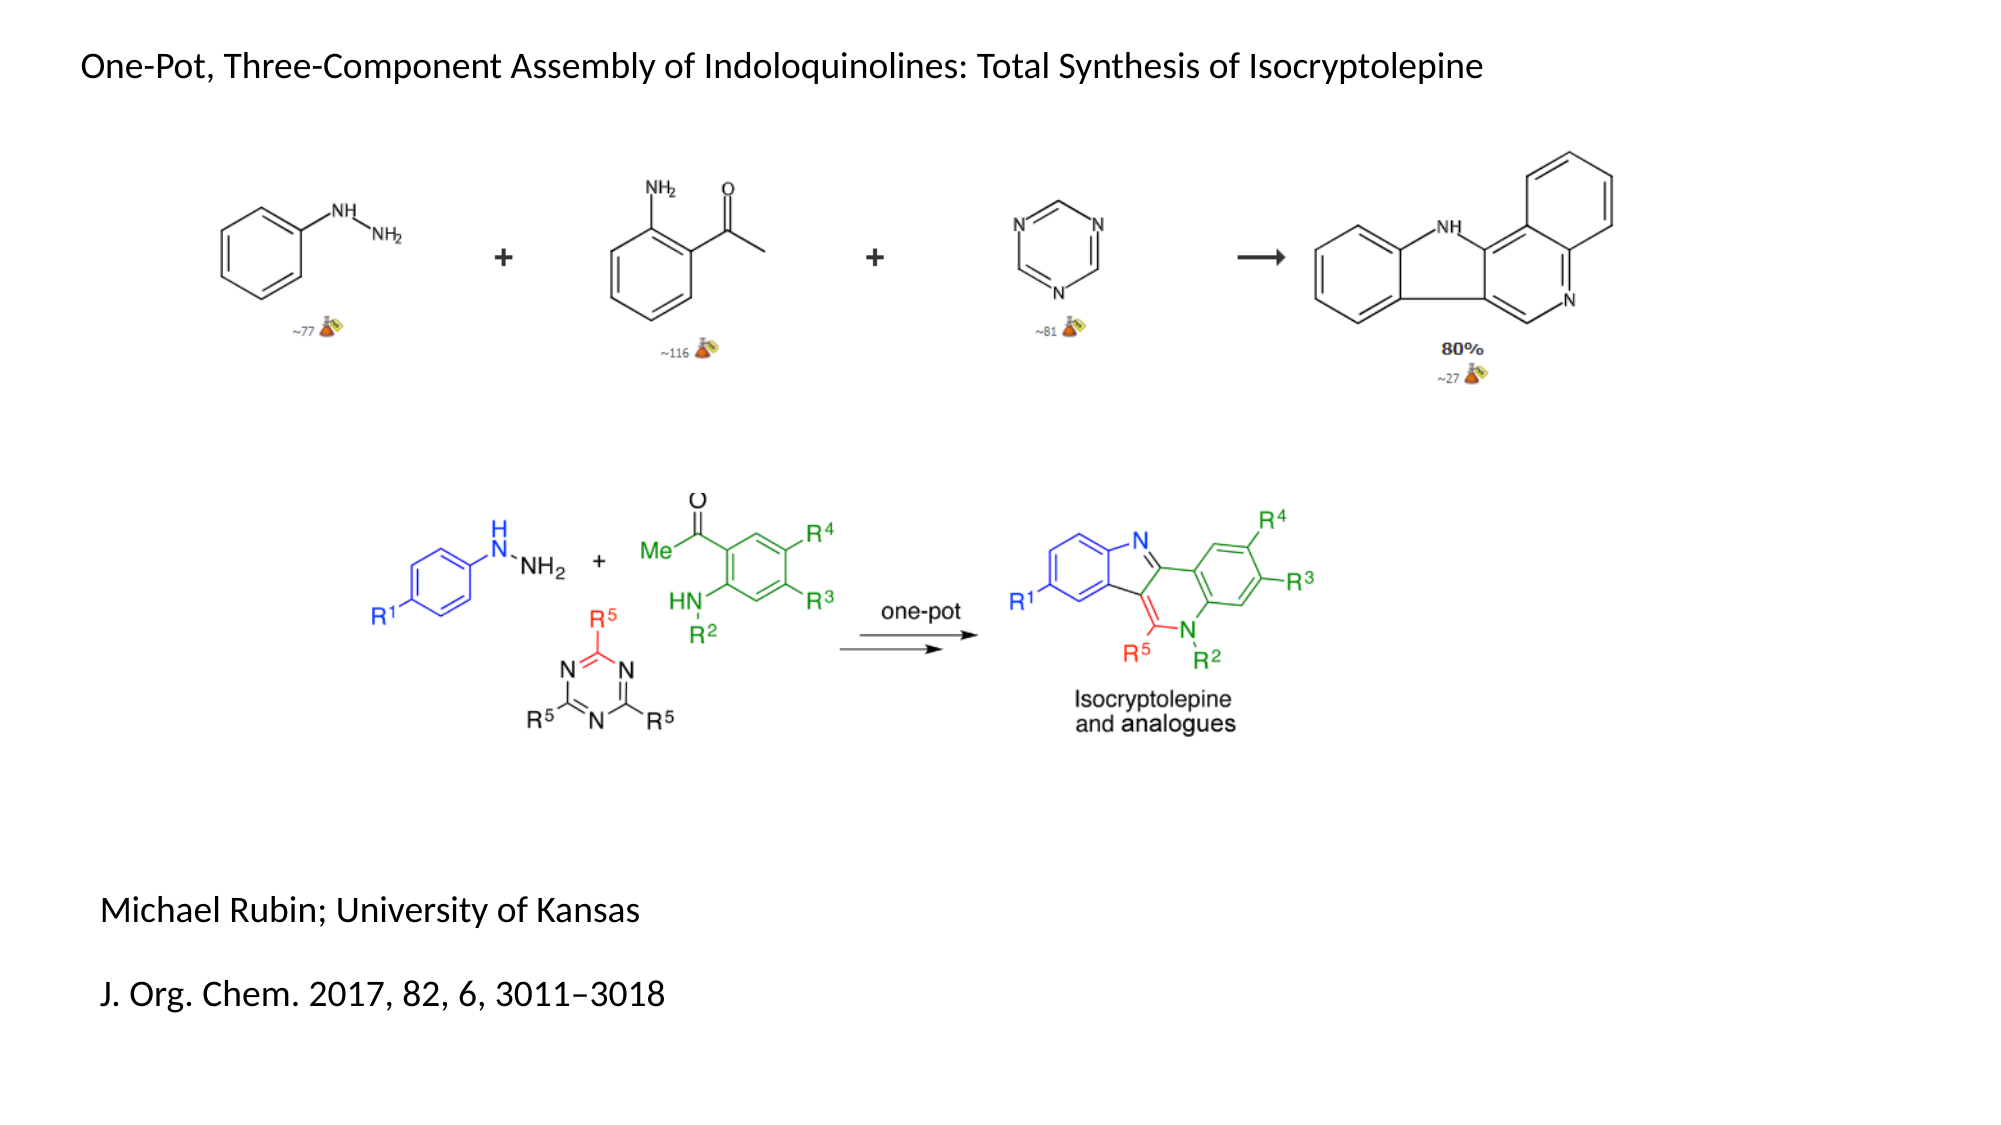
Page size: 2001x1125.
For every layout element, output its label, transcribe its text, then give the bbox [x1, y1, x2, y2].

text_box One-Pot, Three-Component Assembly of Indoloquinolines: Total Synthesis of Isocryptolepine [65, 33, 1884, 94]
text_box Michael Rubin; University of Kansas [84, 877, 1086, 938]
picture [344, 493, 1337, 778]
picture [168, 133, 1636, 394]
text_box J. Org. Chem. 2017, 82, 6, 3011–3018 [84, 961, 1086, 1021]
